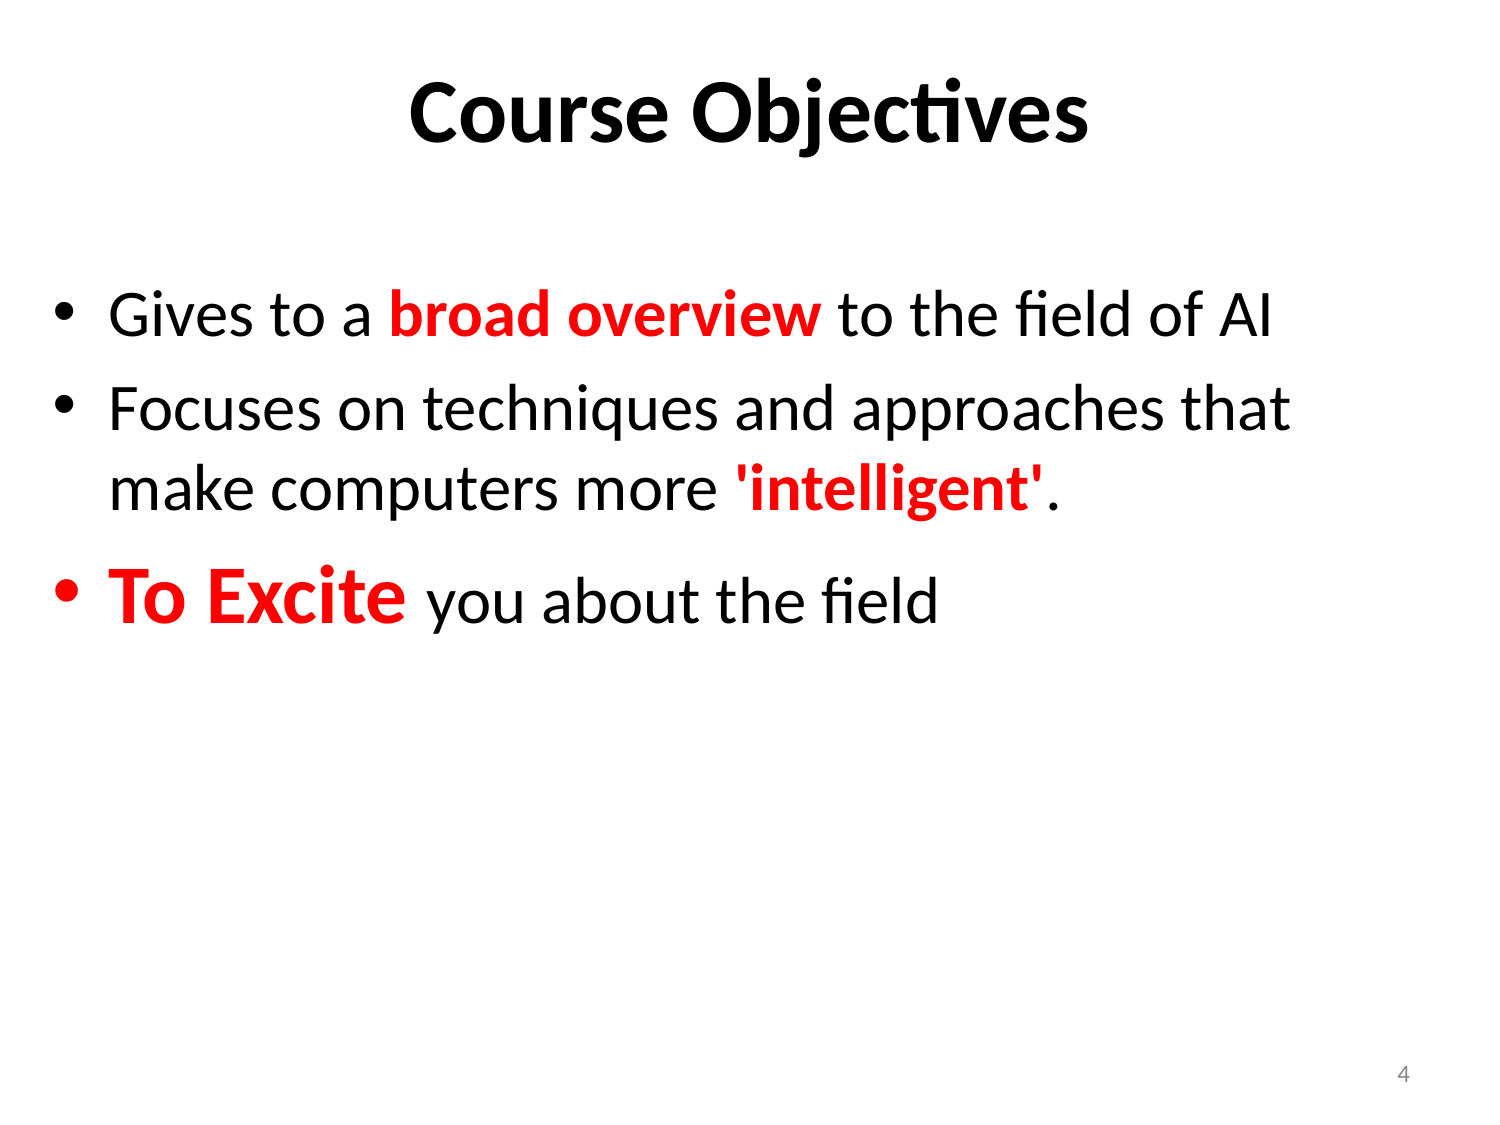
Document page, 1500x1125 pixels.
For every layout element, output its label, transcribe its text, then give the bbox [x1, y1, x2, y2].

title Course Objectives [75, 12, 1425, 200]
slide_number ‹#› [1074, 1042, 1425, 1103]
list Gives to a broad overview to the field of AI Focuses on techniques and approaches that make computers more 'intelligent'. To Excite you about the field [37, 262, 1463, 1050]
